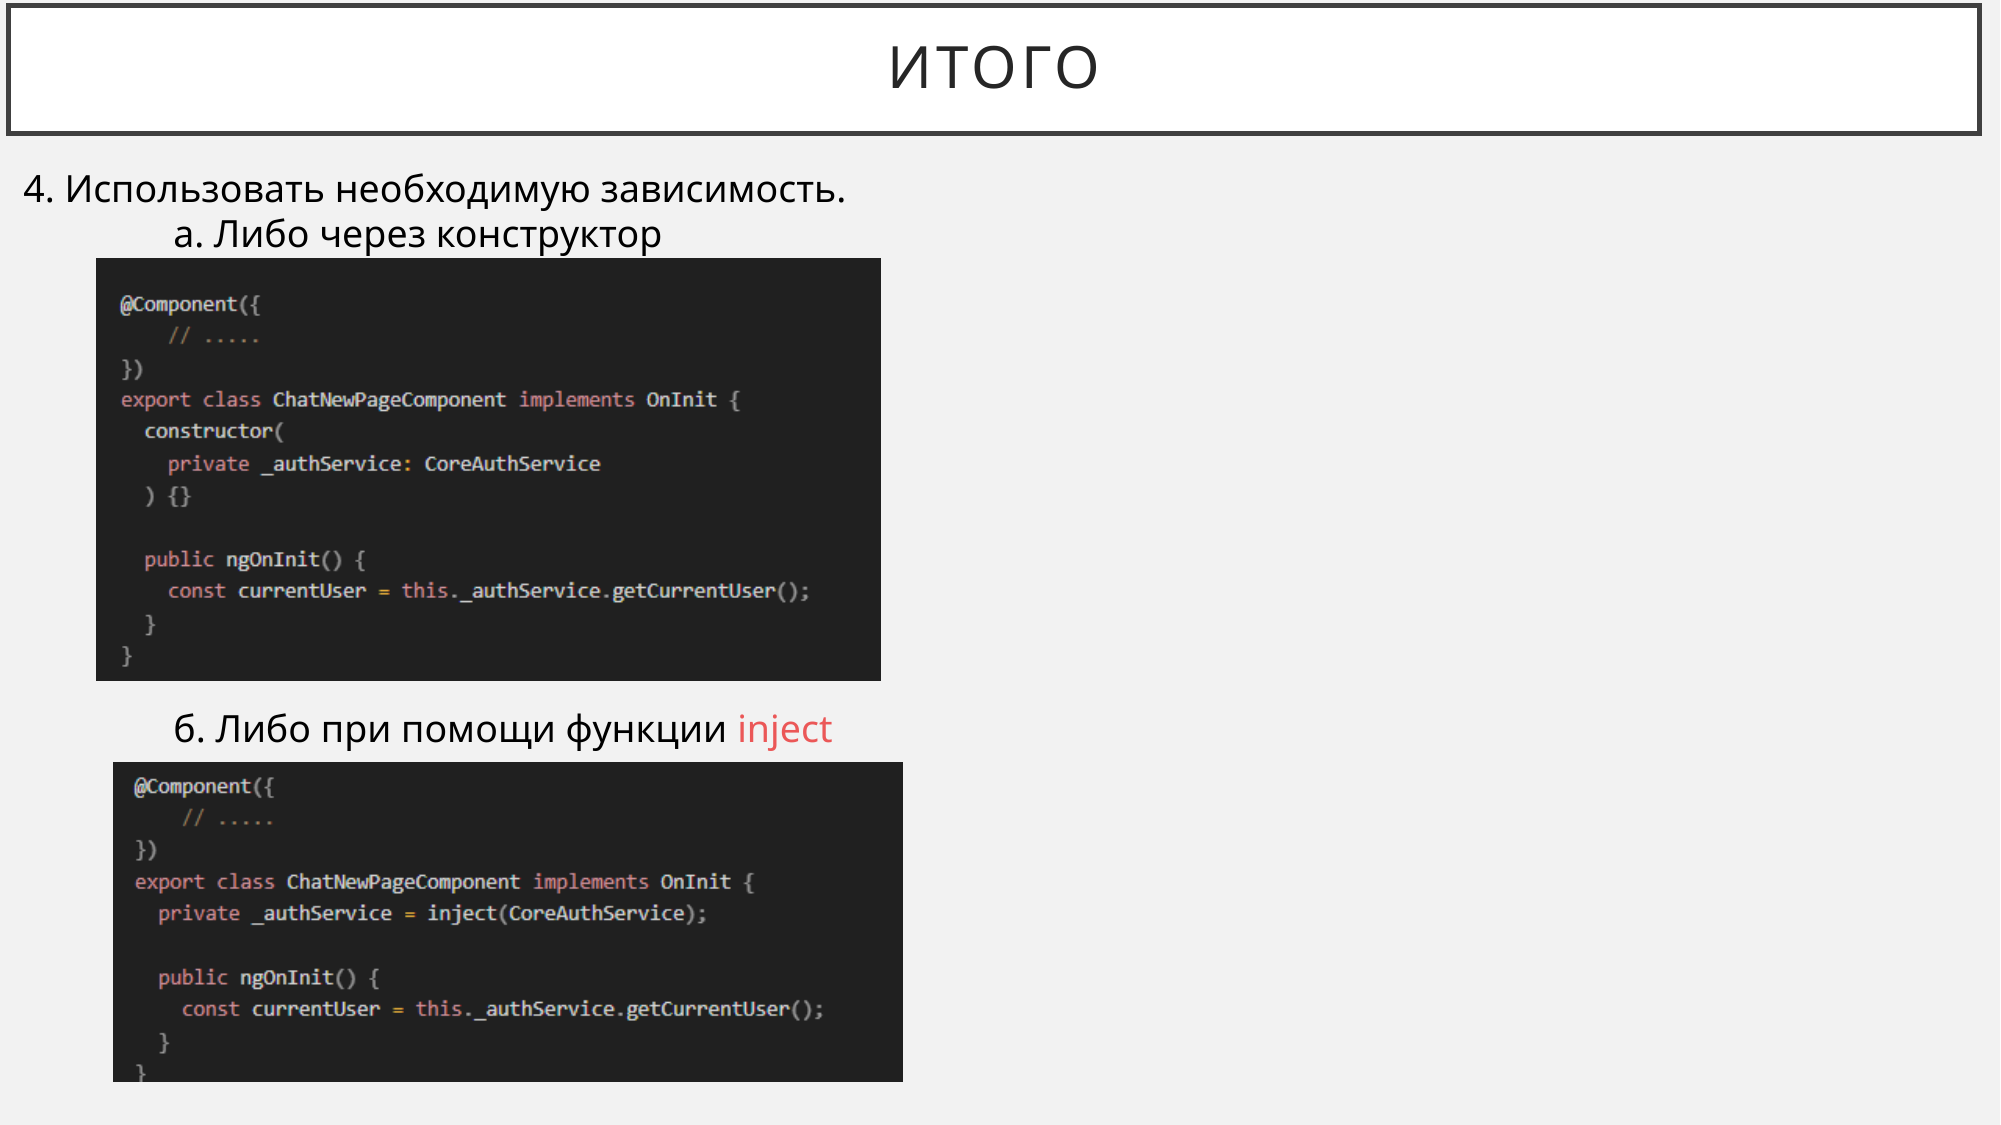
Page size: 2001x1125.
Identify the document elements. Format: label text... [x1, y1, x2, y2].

picture [96, 258, 881, 681]
text_box 4. Использовать необходимую зависимость. a. Либо через конструктор б. Либо при помощи функции inject [8, 157, 1009, 757]
picture [113, 762, 903, 1082]
title Итого [6, 3, 1982, 136]
